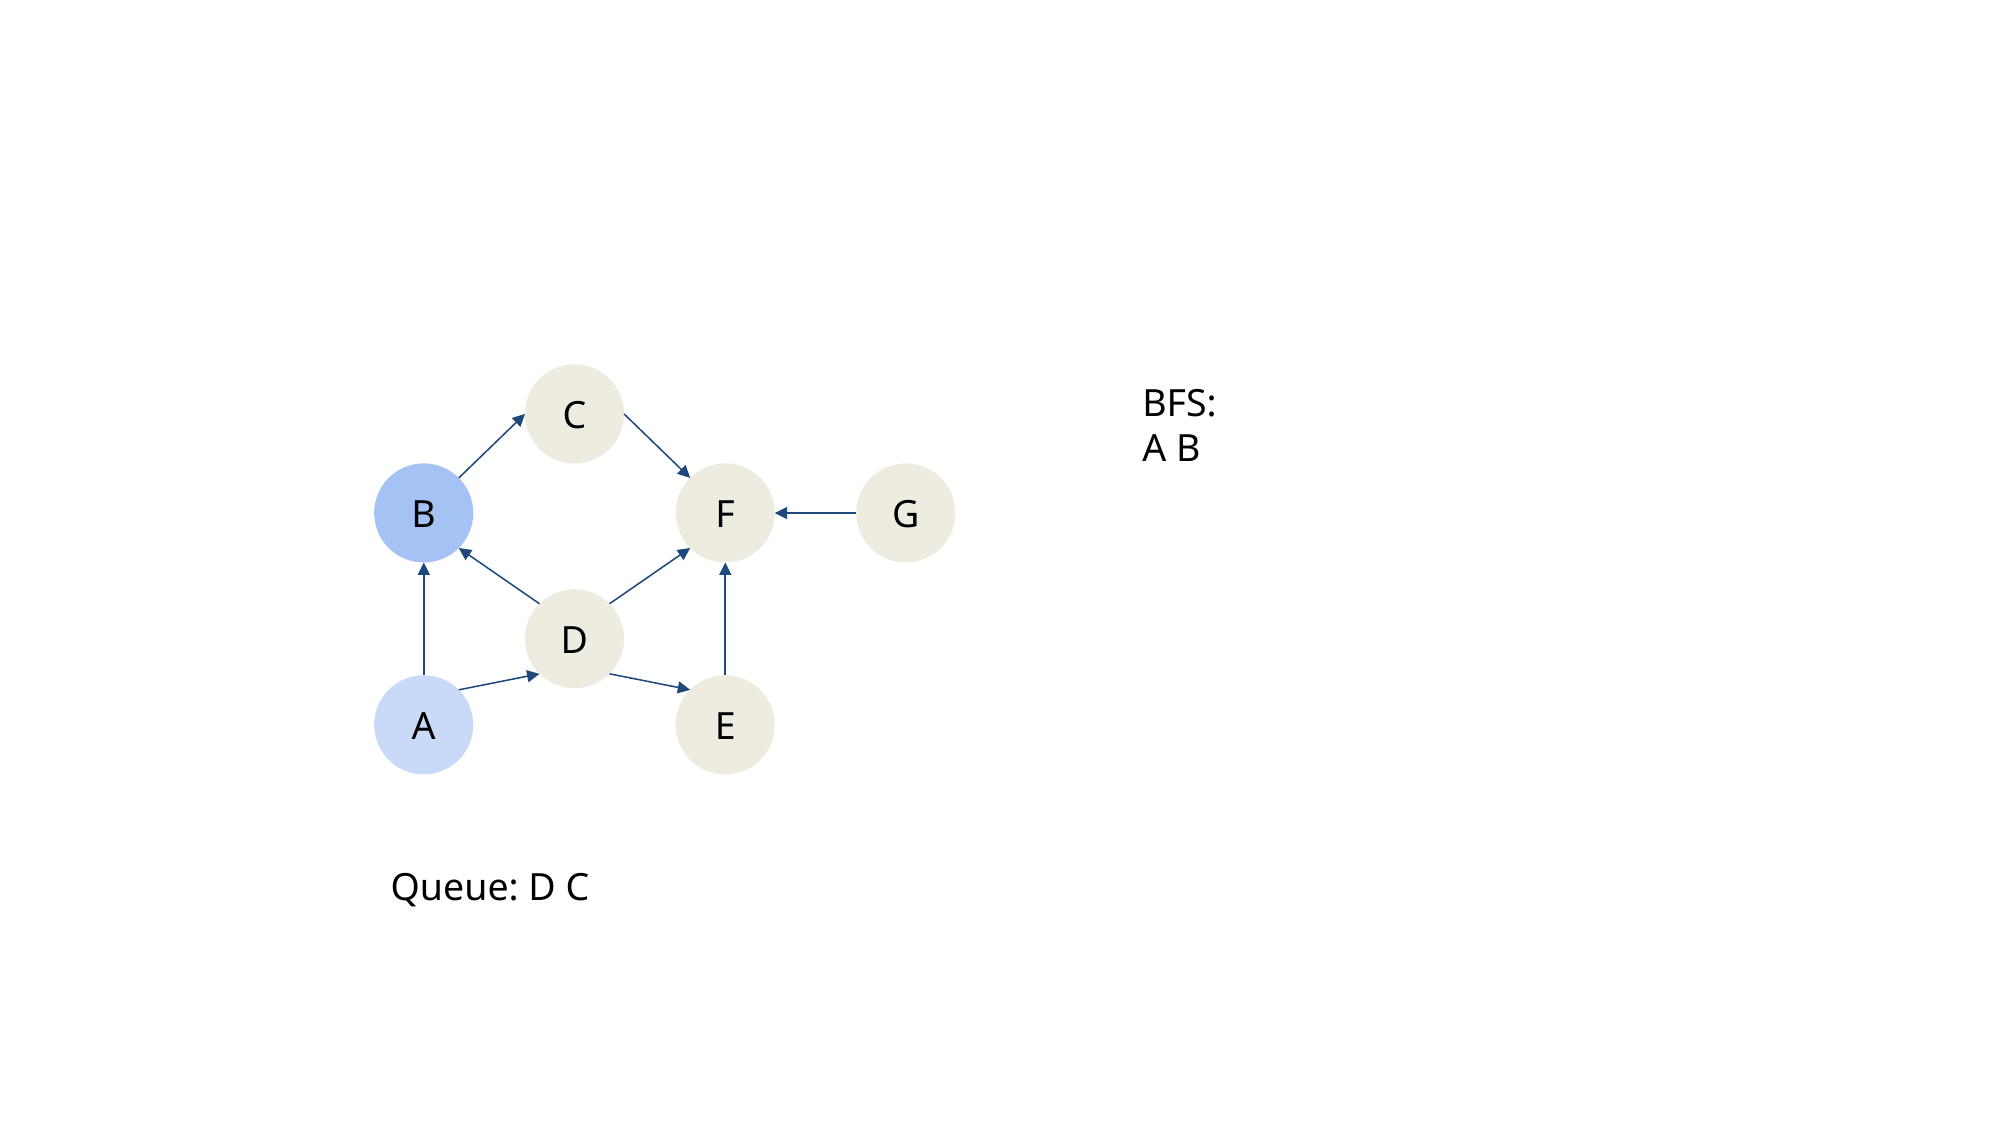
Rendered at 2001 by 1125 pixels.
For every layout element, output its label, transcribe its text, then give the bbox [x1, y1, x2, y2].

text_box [623, 413, 691, 479]
text_box A [374, 675, 474, 775]
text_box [609, 673, 691, 691]
text_box BFS: A B [1127, 364, 1492, 530]
text_box F [675, 463, 775, 563]
text_box C [524, 364, 624, 464]
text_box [458, 547, 540, 604]
text_box B [374, 463, 474, 563]
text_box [458, 673, 540, 691]
text_box E [675, 675, 775, 775]
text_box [609, 547, 691, 604]
text_box G [856, 463, 956, 563]
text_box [458, 413, 526, 479]
text_box D [524, 589, 625, 689]
text_box Queue: D C [375, 848, 1579, 924]
